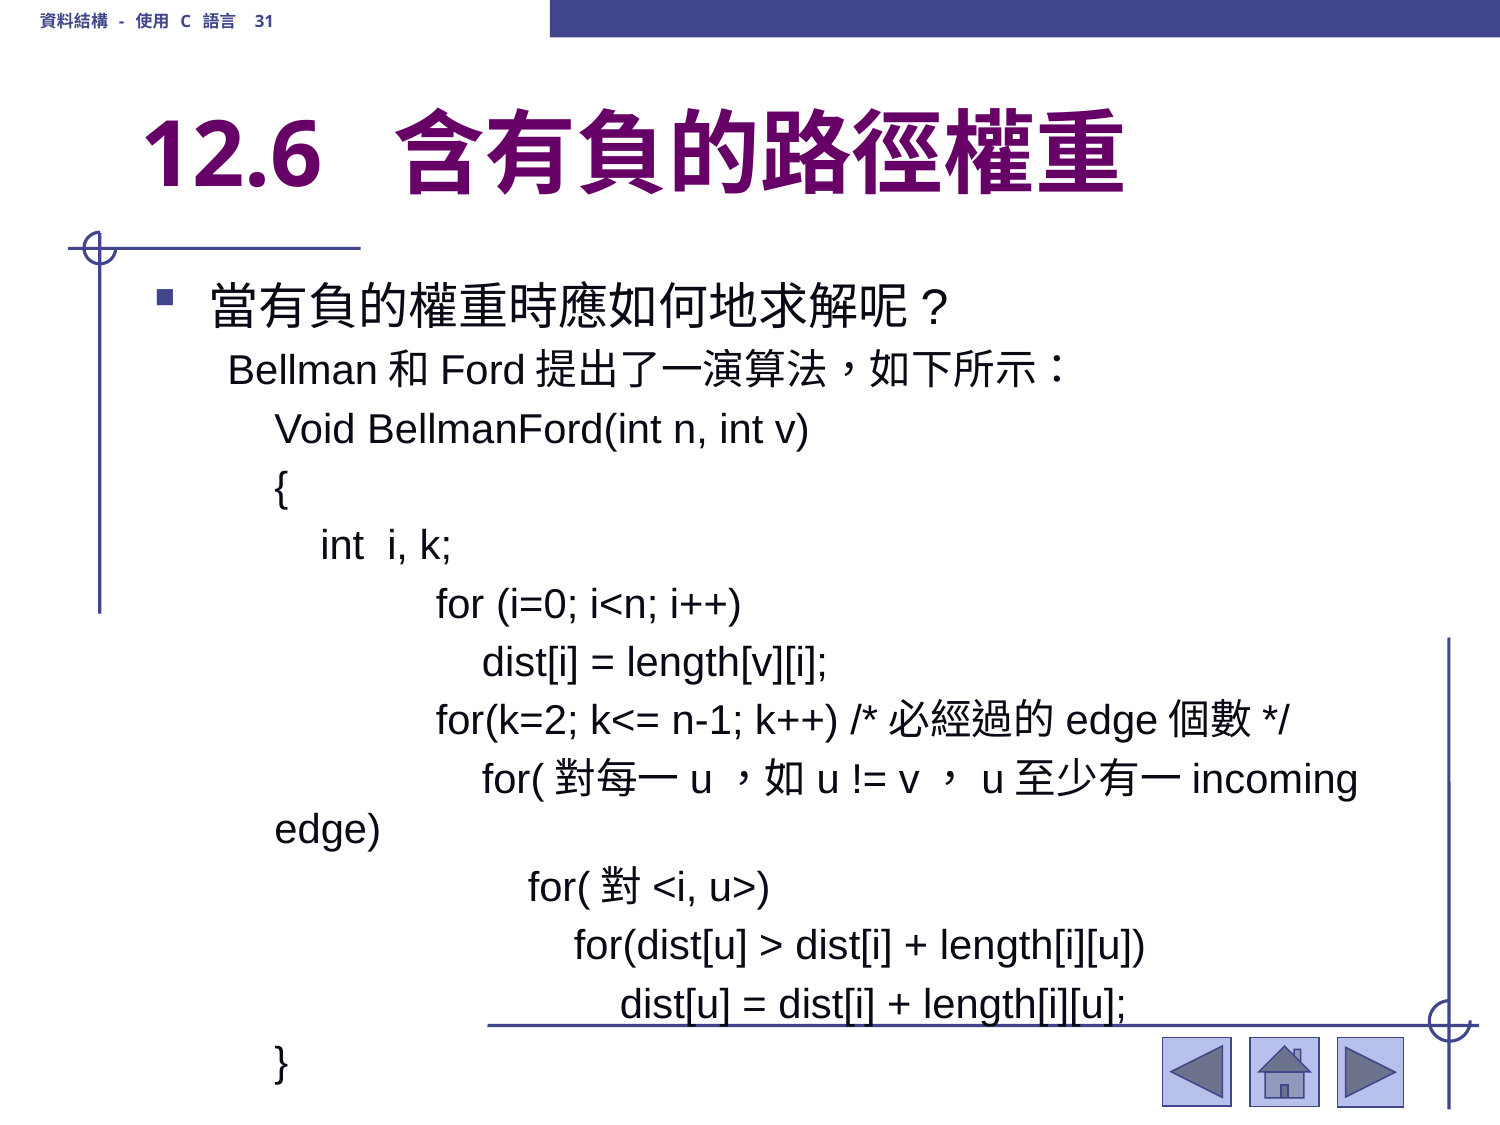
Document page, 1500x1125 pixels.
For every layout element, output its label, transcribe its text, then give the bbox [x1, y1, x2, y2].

list 當有負的權重時應如何地求解呢? Bellman和Ford提出了一演算法，如下所示： Void BellmanFord(int n, int v) { int i, k; for (i=0; i<n; i++) dist[i] = length[v][i]; for(k=2; k<= n-1; k++) /*必經過的edge個數*/ for(對每一u，如u != v，u至少有一incoming edge) for(對<i, u>) for(dist[u] > dist[i] + length[i][u]) dist[u] = dist[i] + length[i][u]; } [137, 267, 1447, 1063]
slide_number 資料結構 - 使用 C 語言 31 [24, 0, 488, 50]
title 12.6 含有負的路徑權重 [125, 87, 1400, 213]
